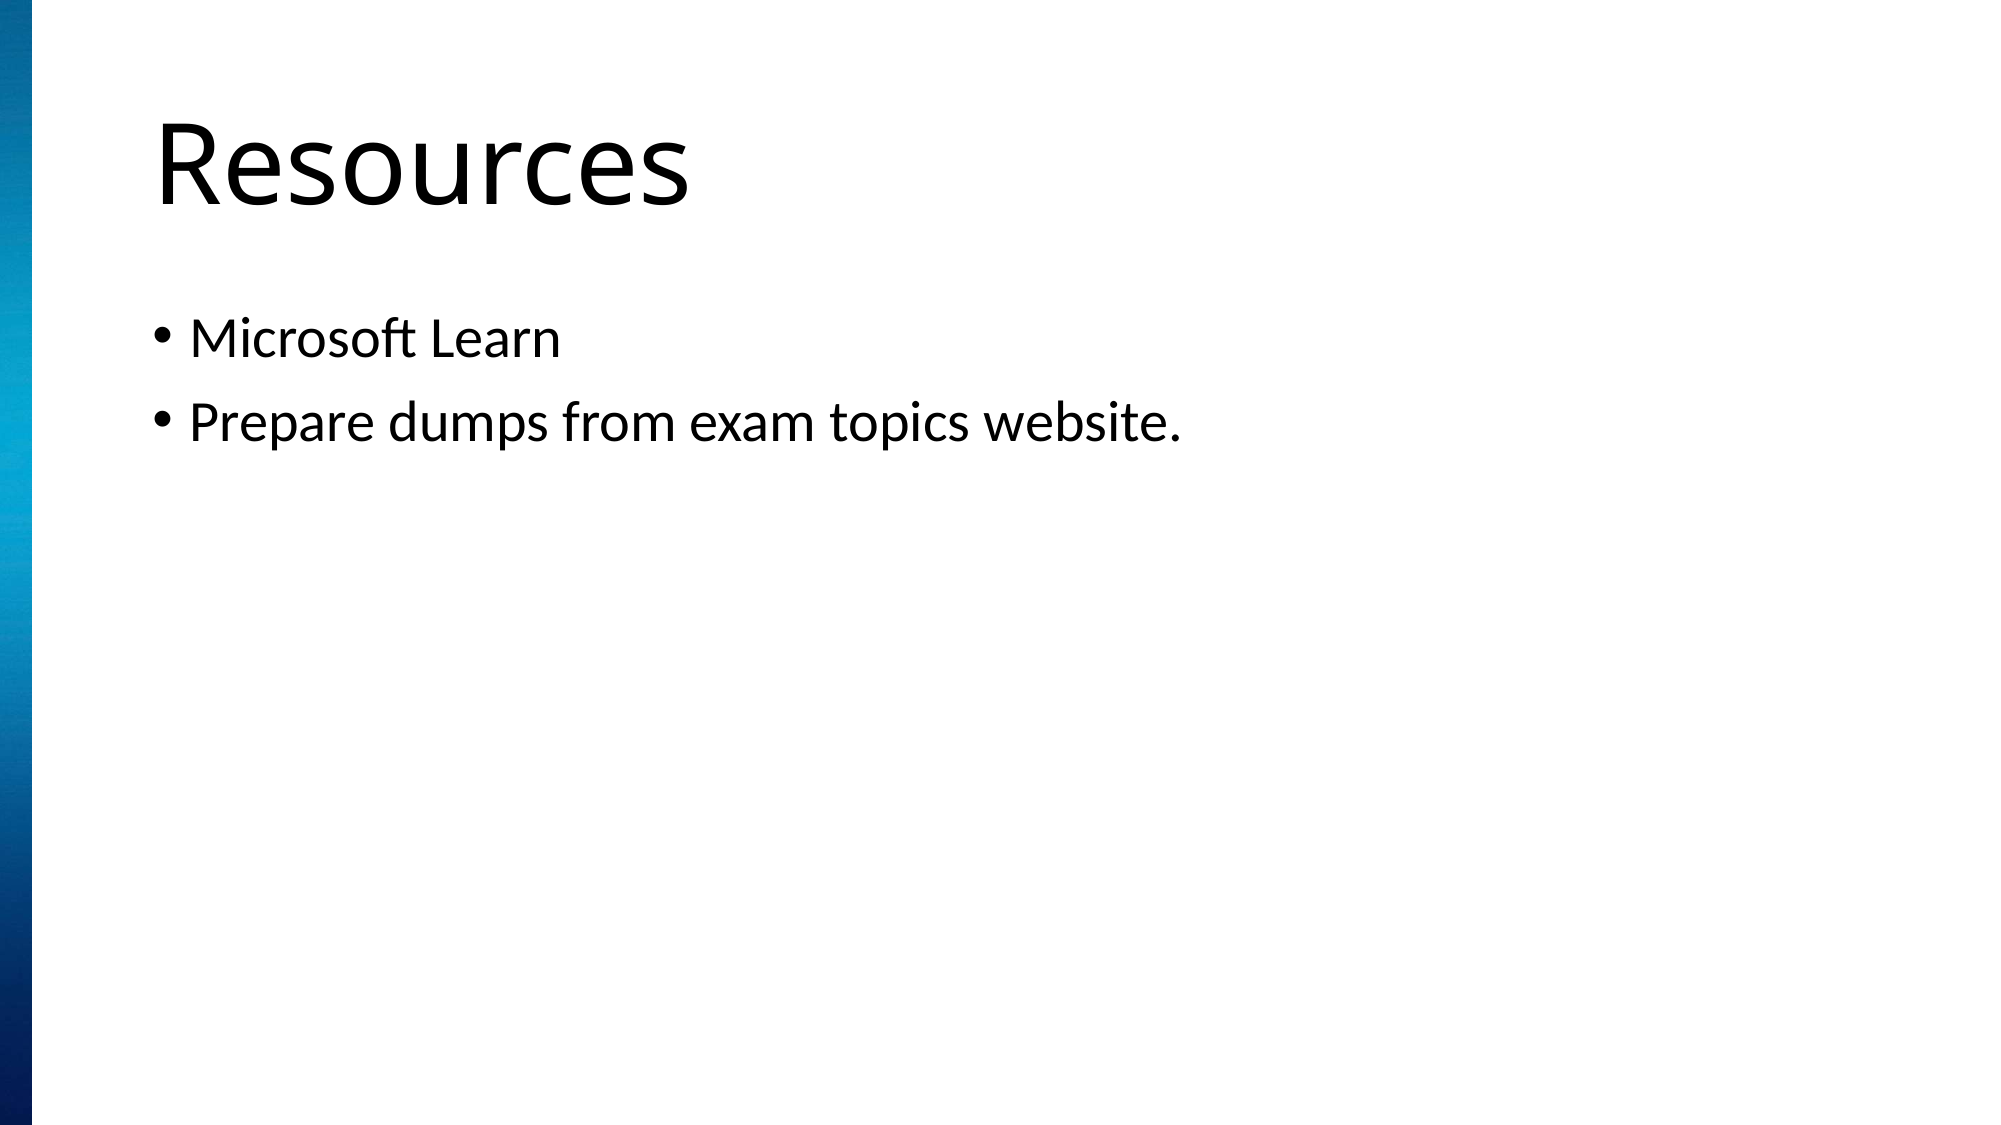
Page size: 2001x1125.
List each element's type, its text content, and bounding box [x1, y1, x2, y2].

list Microsoft Learn Prepare dumps from exam topics website. [137, 299, 1243, 1014]
title Resources [137, 59, 1863, 278]
text_box [0, 0, 32, 1125]
